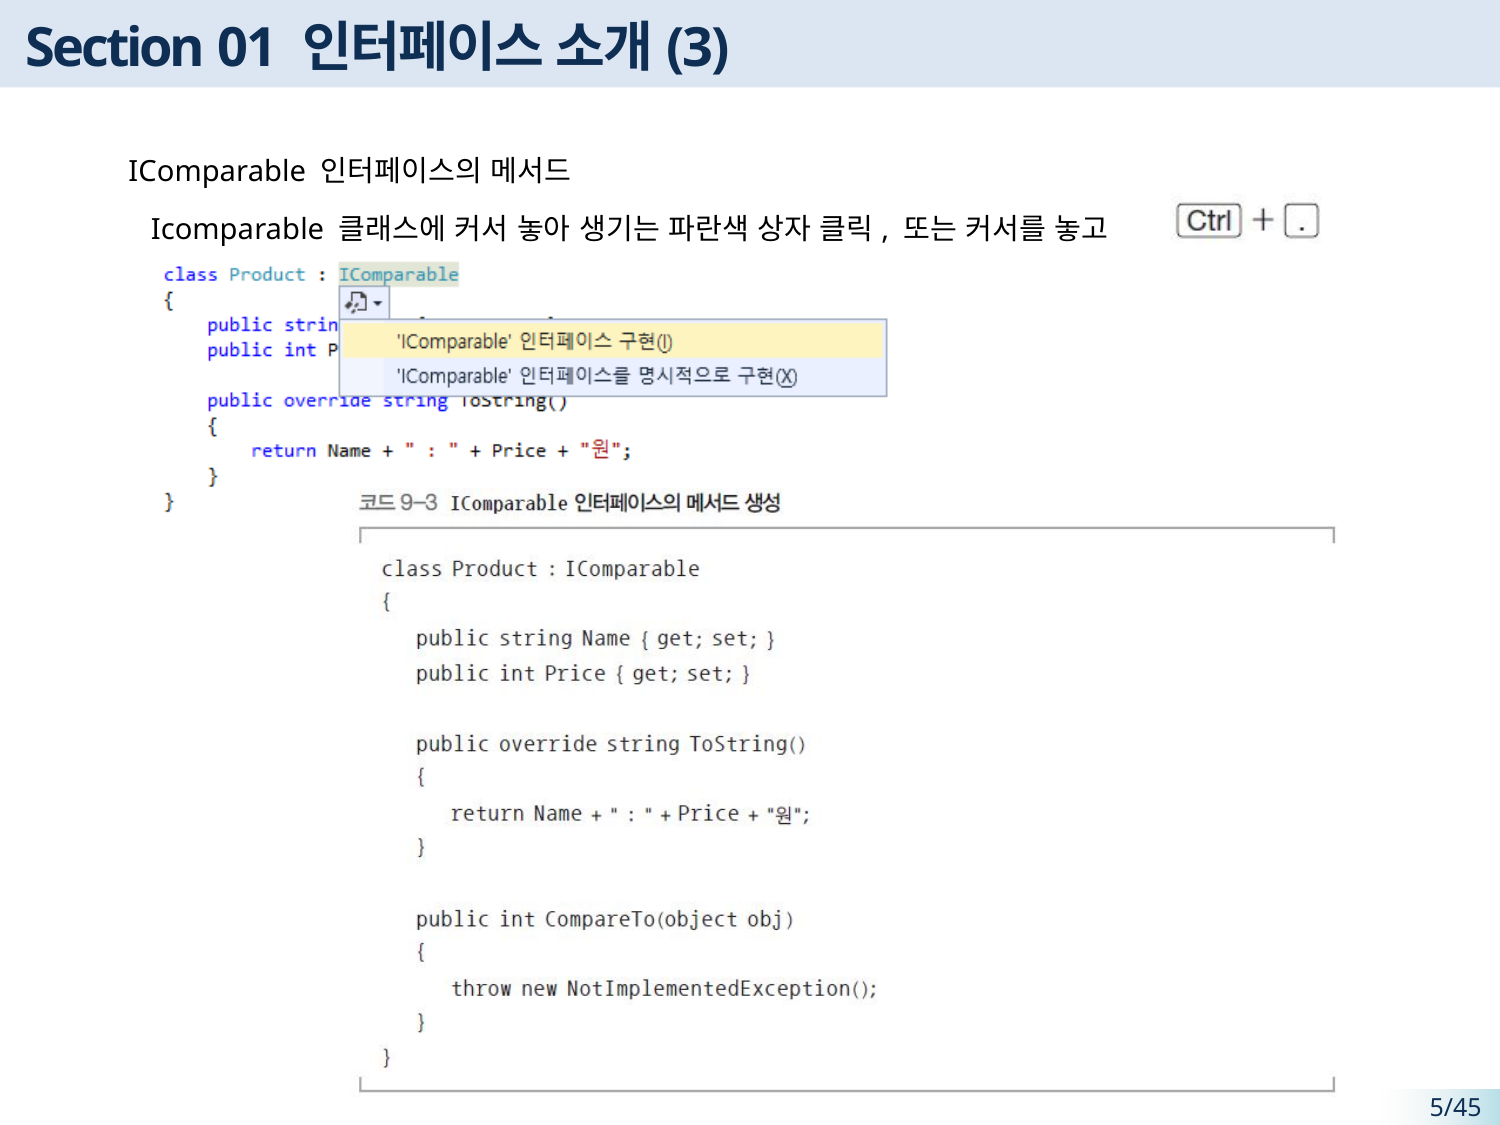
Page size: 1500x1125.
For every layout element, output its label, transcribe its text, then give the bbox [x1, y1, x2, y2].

title Section 01 인터페이스 소개(3) [10, 5, 1288, 84]
picture [1170, 193, 1326, 246]
picture [159, 259, 1341, 1097]
list IComparable 인터페이스의 메서드 Icomparable 클래스에 커서 놓아 생기는 파란색 상자 클릭, 또는 커서를 놓고 단축키 [10, 126, 1481, 1057]
